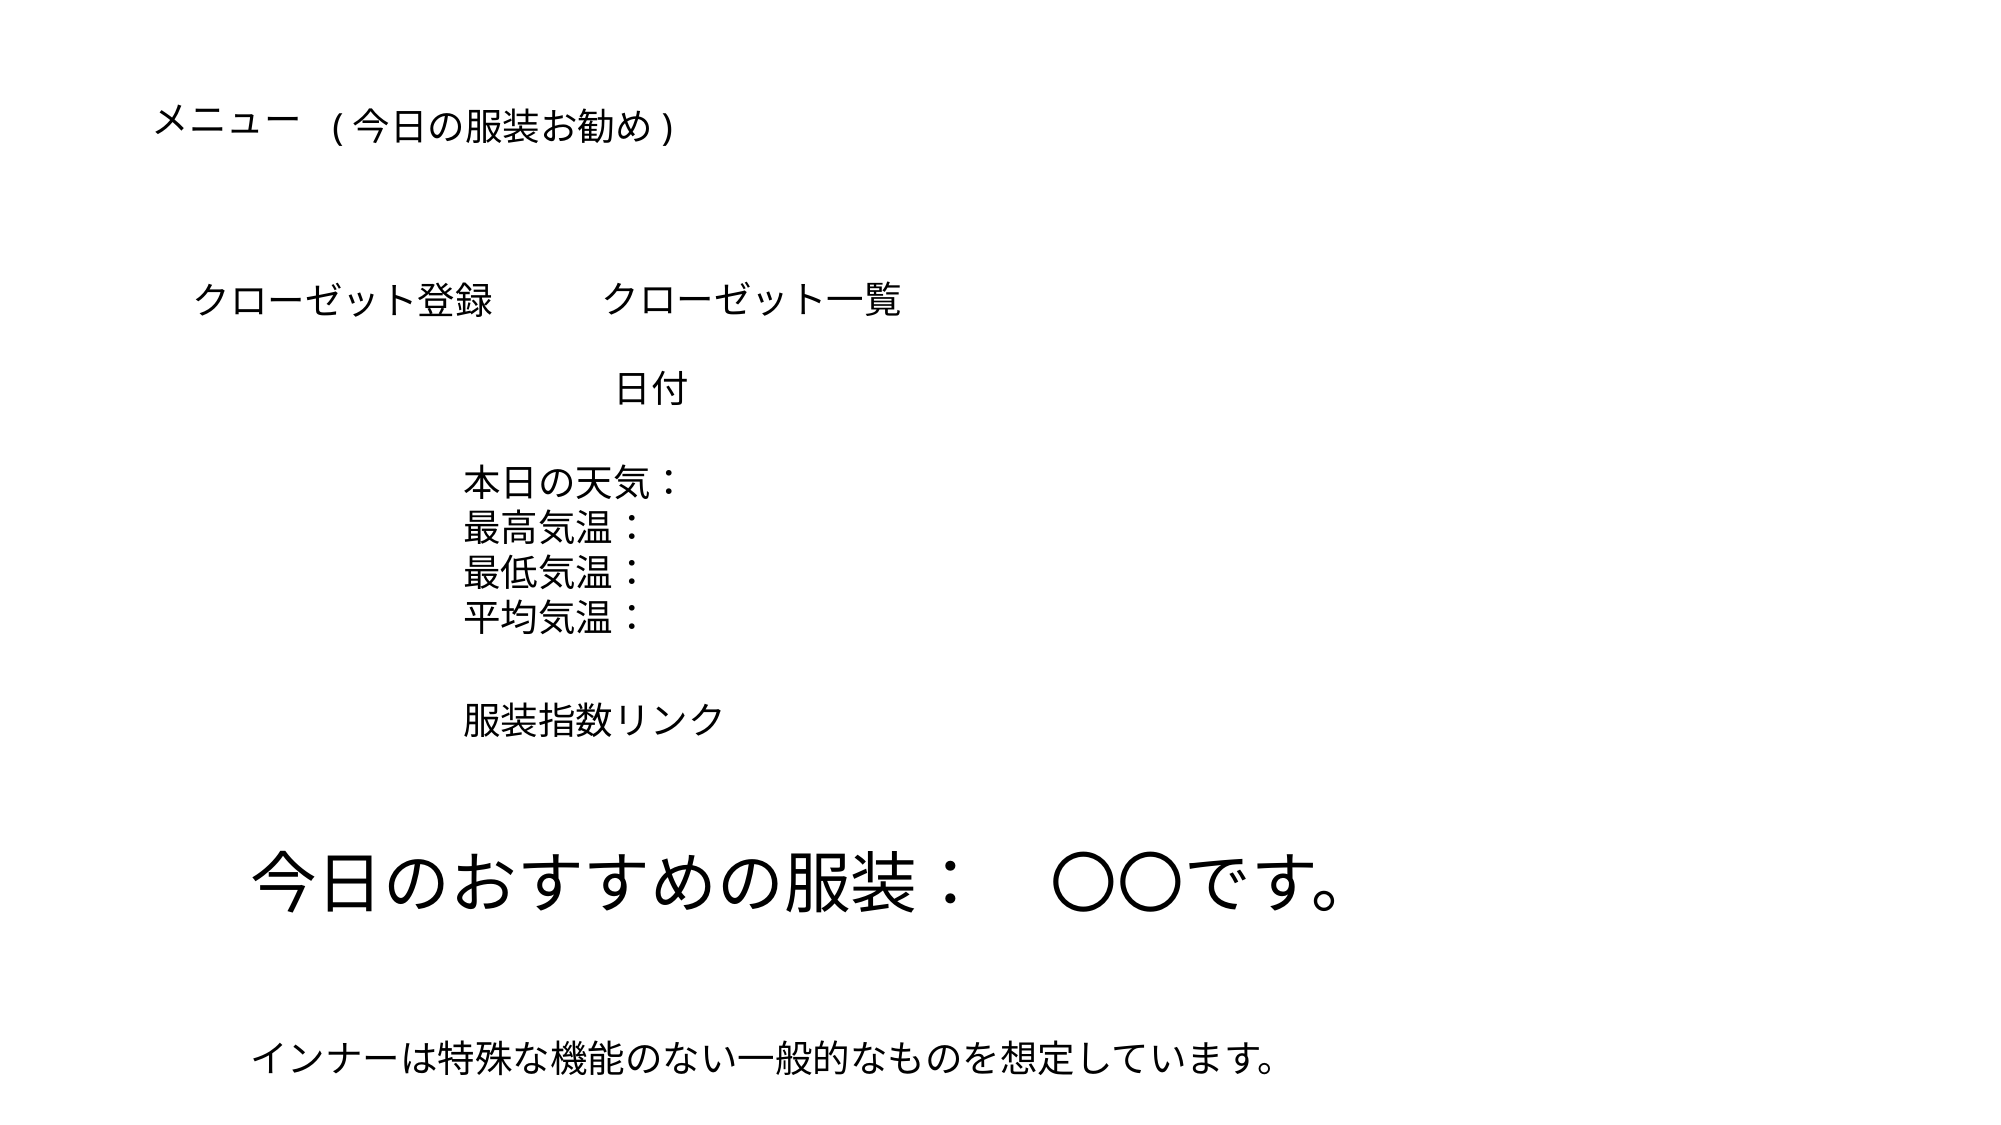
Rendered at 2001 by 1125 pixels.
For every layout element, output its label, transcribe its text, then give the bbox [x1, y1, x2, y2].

text_box インナーは特殊な機能のない一般的なものを想定しています。 [235, 1027, 1375, 1087]
text_box 本日の天気： 最高気温： 最低気温： 平均気温： [448, 451, 1186, 646]
text_box 今日のおすすめの服装： 〇〇です。 [235, 833, 1736, 929]
text_box メニュー [137, 88, 873, 149]
text_box クローゼット登録 [178, 269, 527, 329]
text_box クローゼット一覧 [587, 268, 1000, 329]
text_box (今日の服装お勧め) [317, 96, 716, 156]
text_box 日付 [599, 357, 1146, 418]
text_box 服装指数リンク [448, 689, 1025, 750]
